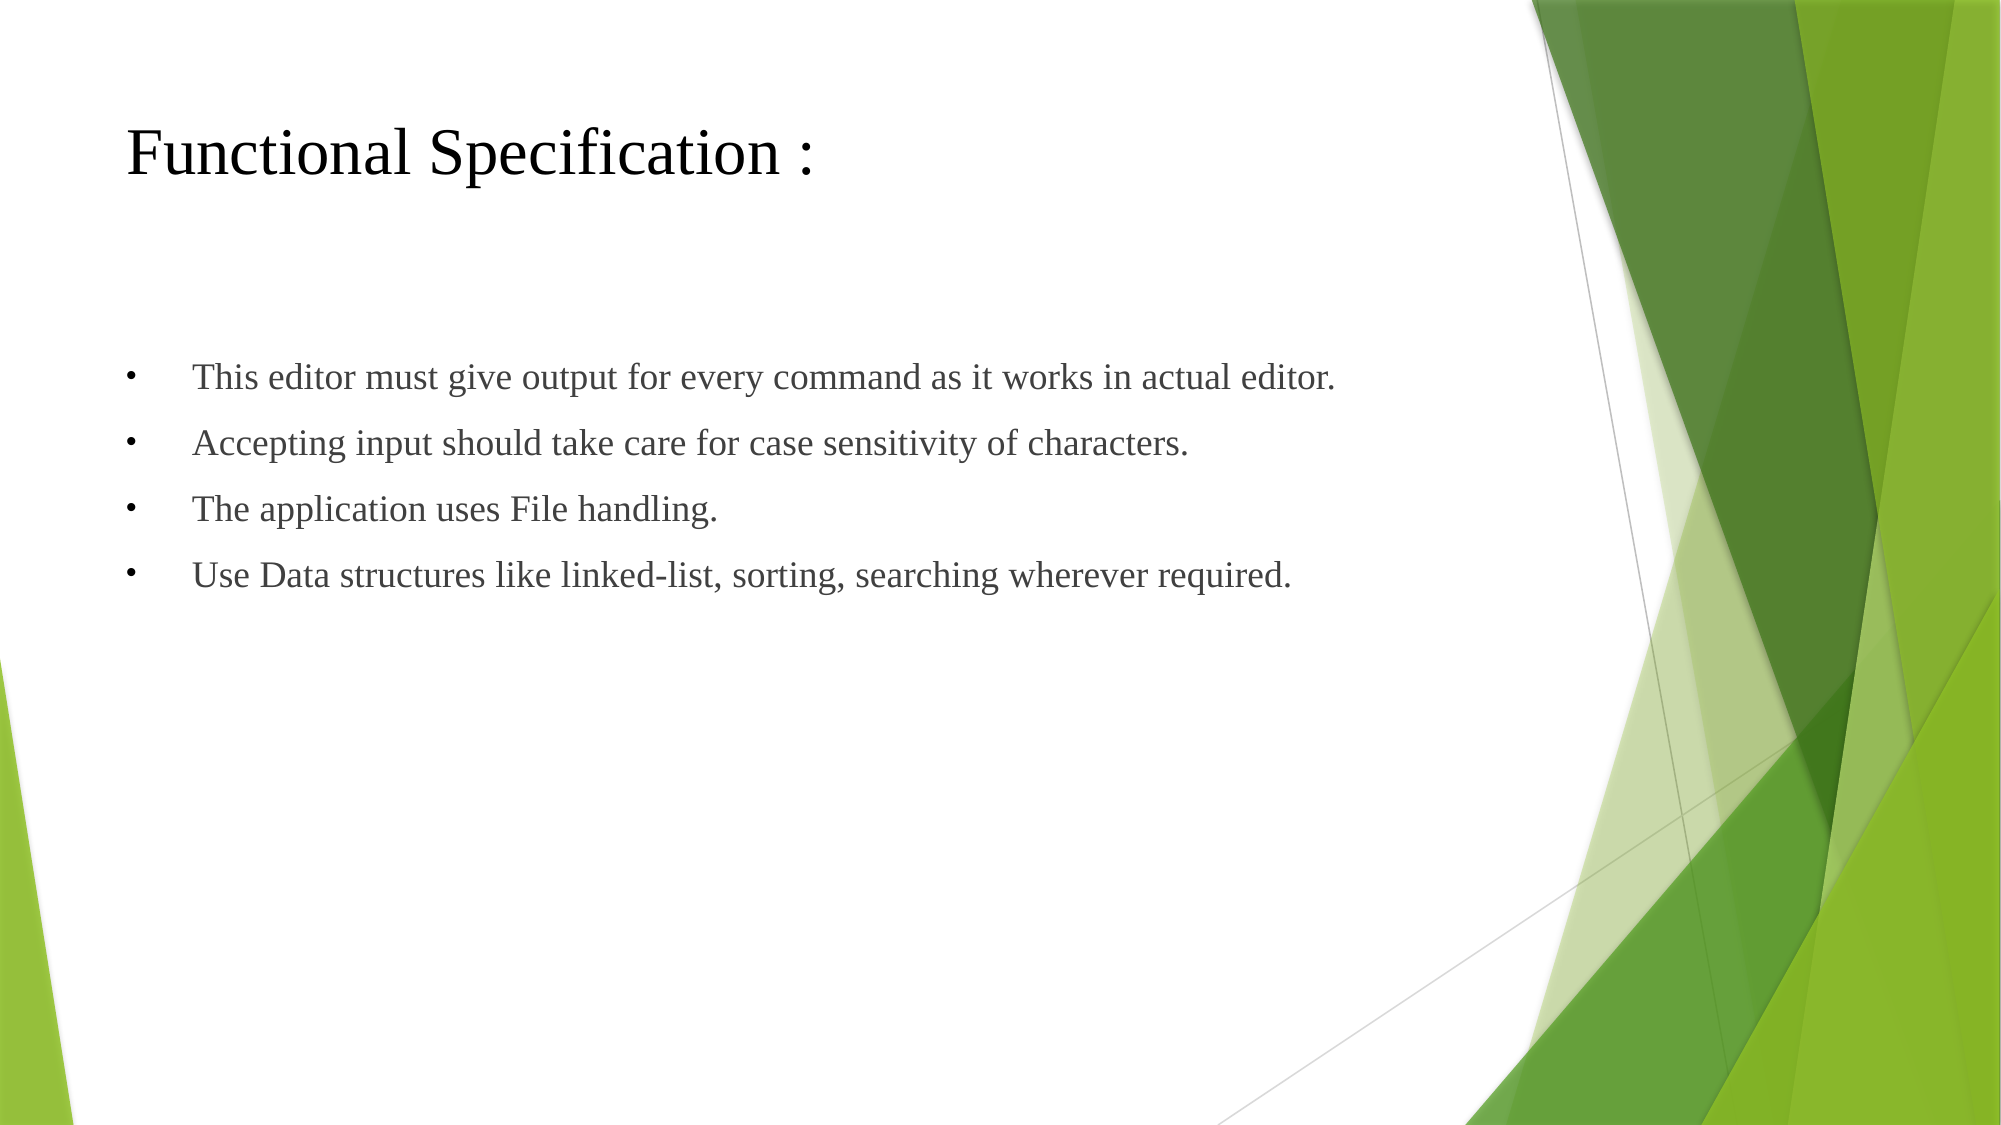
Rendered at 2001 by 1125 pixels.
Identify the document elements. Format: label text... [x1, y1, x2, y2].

title Functional Specification : [111, 99, 1522, 296]
list This editor must give output for every command as it works in actual editor. Accepting input should take care for case sensitivity of characters. The application uses File handling. Use Data structures like linked-list, sorting, searching wherever required. [111, 345, 1424, 830]
